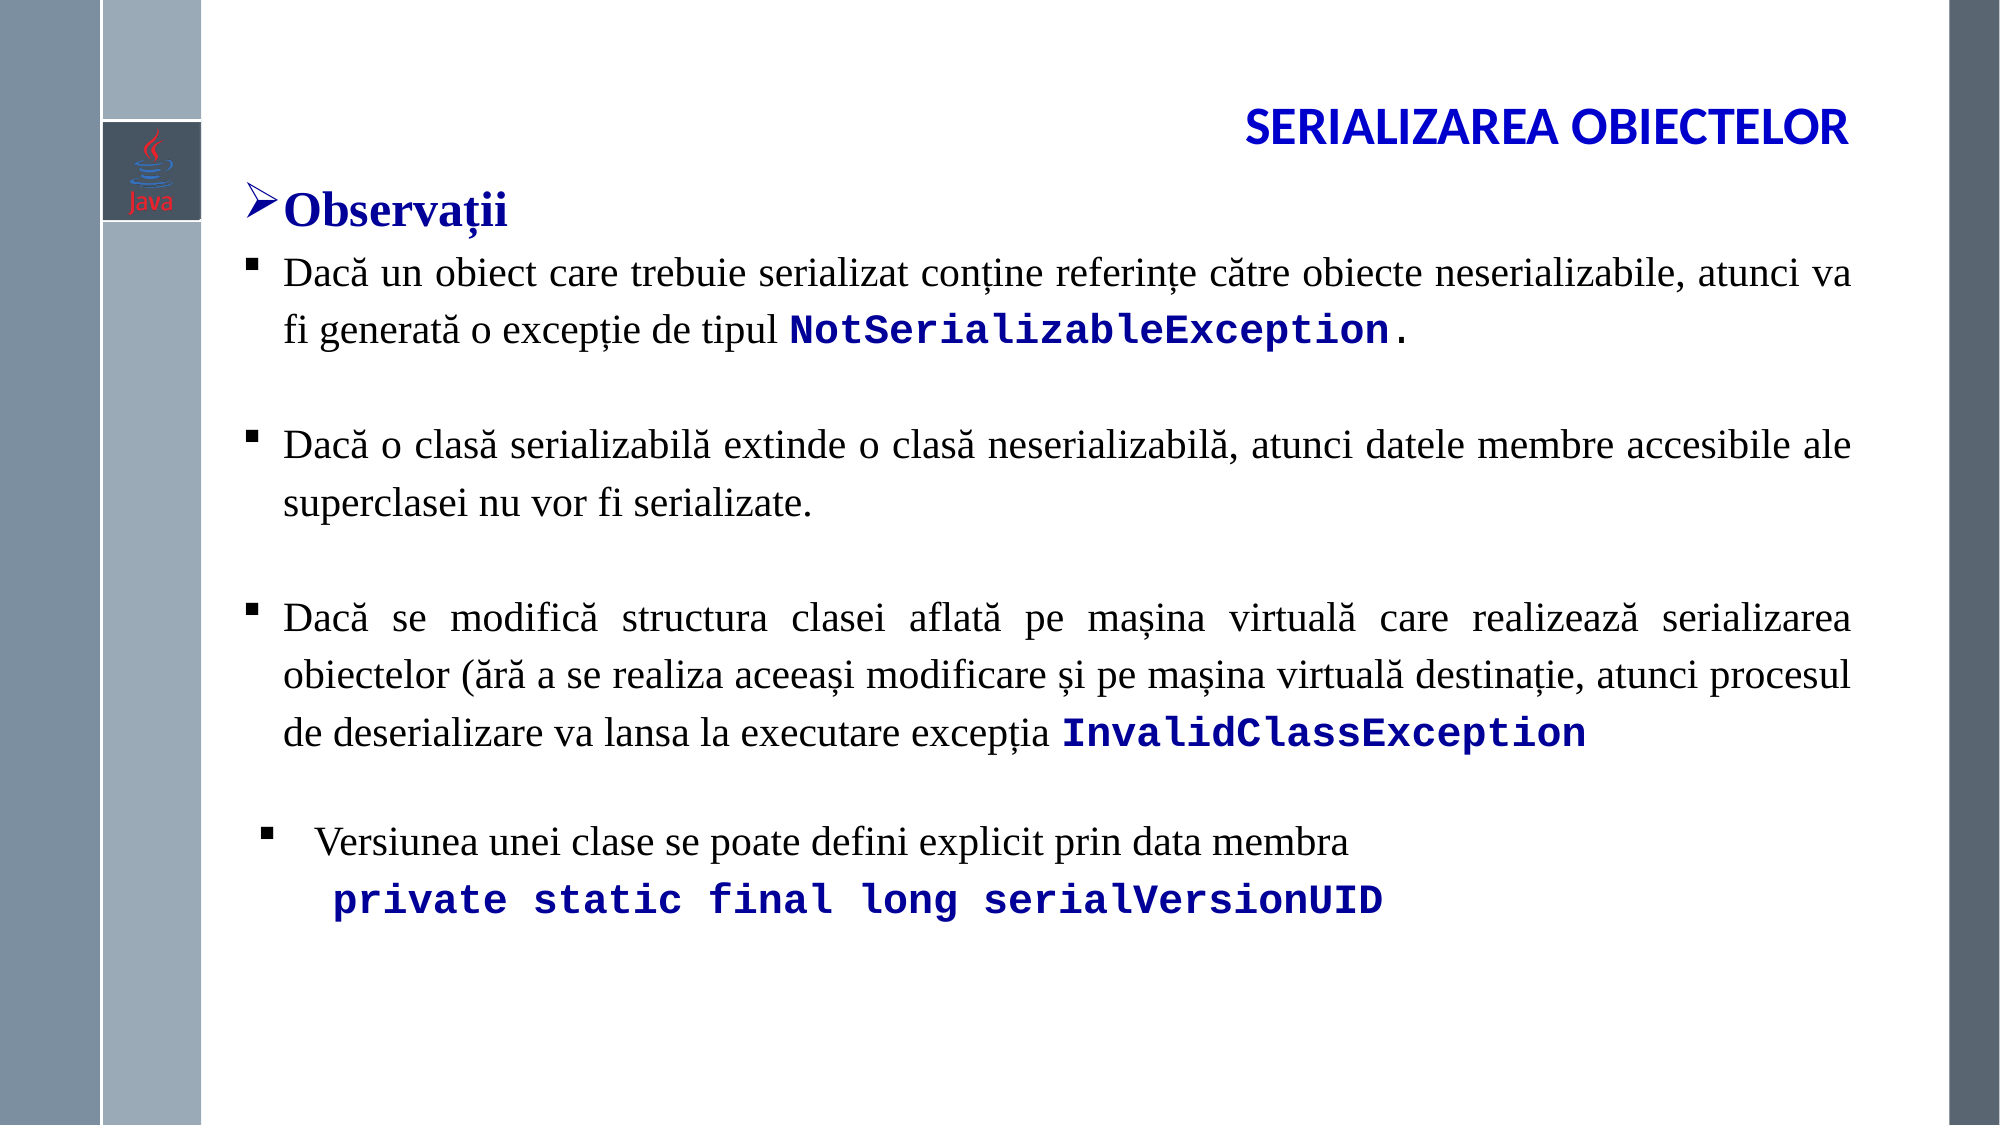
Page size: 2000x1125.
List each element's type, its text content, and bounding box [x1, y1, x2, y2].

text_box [102, 122, 200, 221]
title SERIALIZAREA OBIECTELOR [261, 29, 1867, 160]
list Observații Dacă un obiect care trebuie serializat conține referințe către obiecte neserializabile, atunci va fi generată o excepție de tipul NotSerializableException. Dacă o clasă serializabilă extinde o clasă neserializabilă, atunci datele membre accesibile ale superclasei nu vor fi serializate. Dacă se modifică structura clasei aflată pe mașina virtuală care realizează serializarea obiectelor (ără a se realiza aceeași modificare și pe mașina virtuală destinație, atunci procesul de deserializare va lansa la executare excepția InvalidClassException Versiunea unei clase se poate defini explicit prin data membra private static final long serialVersionUID [227, 160, 1869, 1059]
